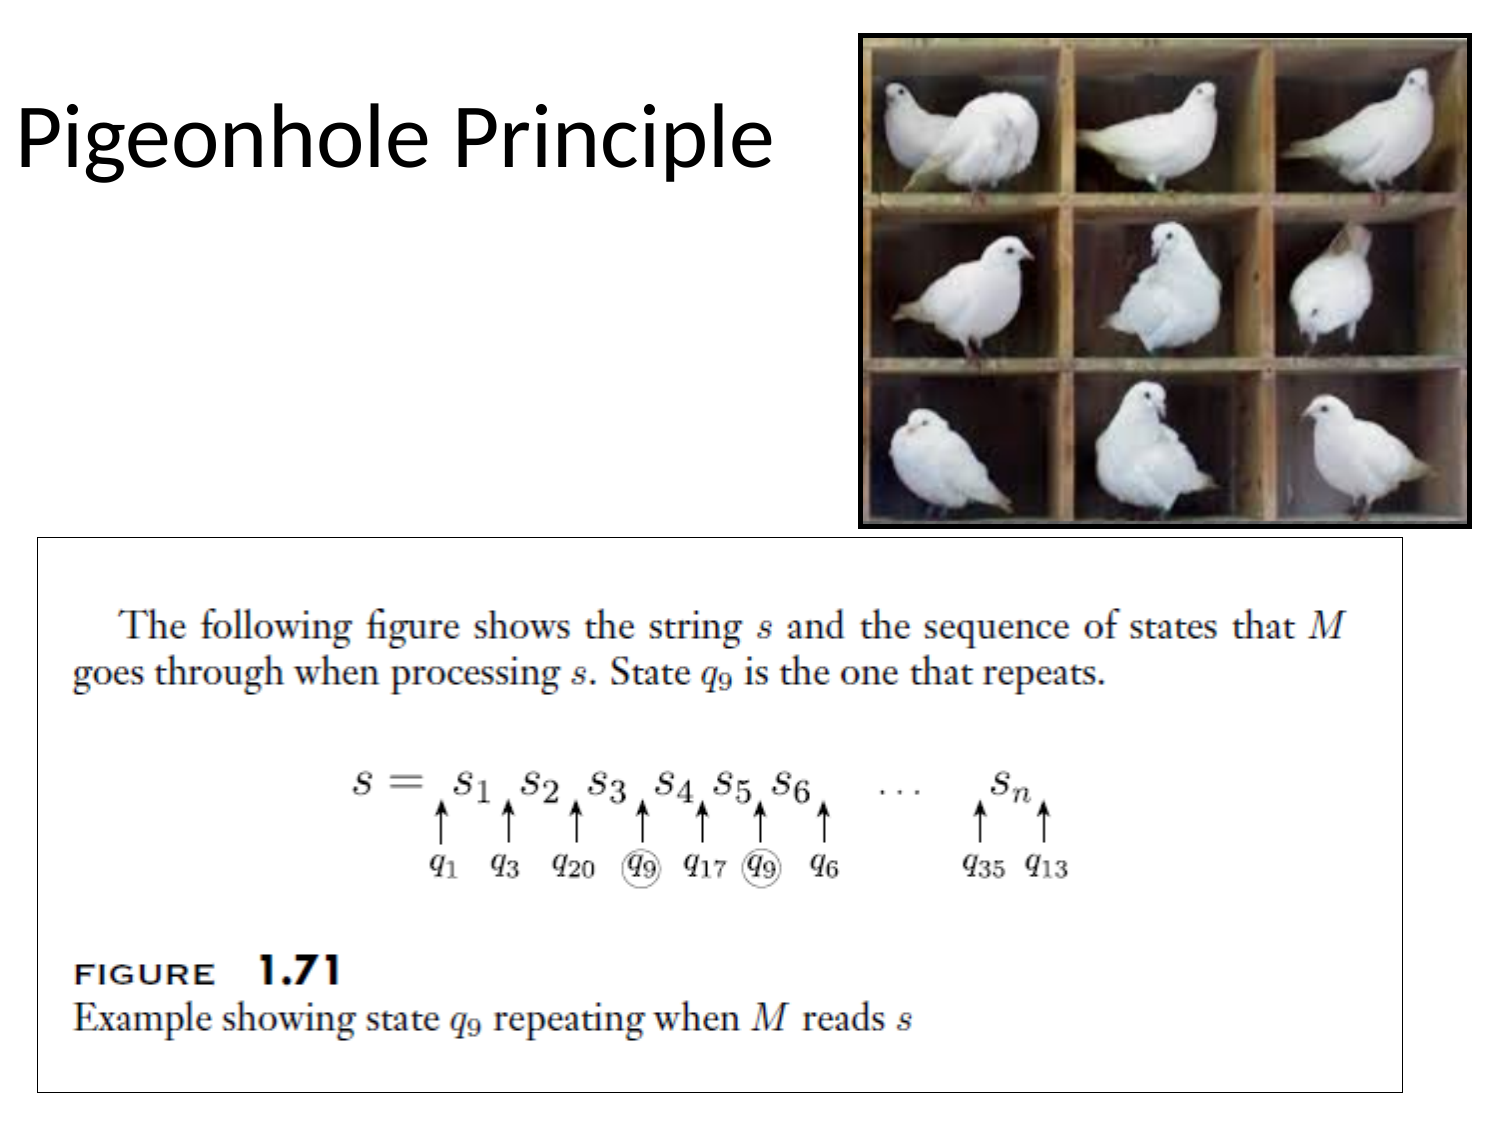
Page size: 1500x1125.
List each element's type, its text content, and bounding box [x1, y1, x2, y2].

picture [862, 37, 1468, 525]
picture [37, 537, 1403, 1093]
title Pigeonhole Principle [0, 37, 858, 225]
